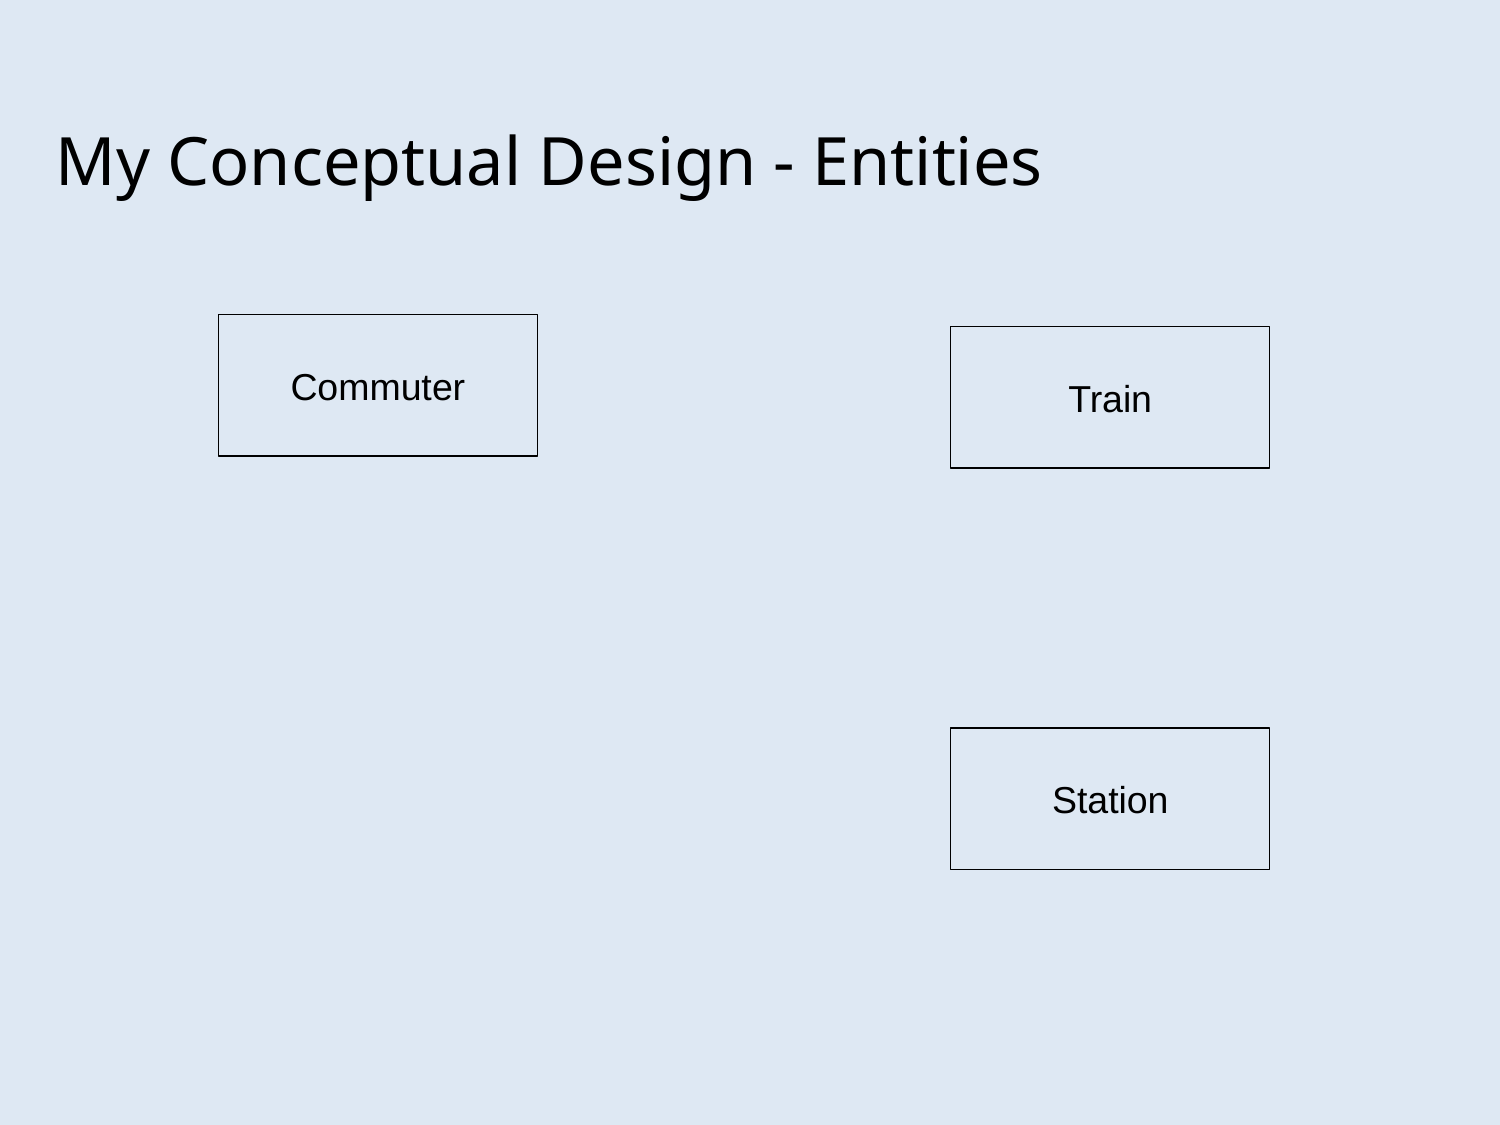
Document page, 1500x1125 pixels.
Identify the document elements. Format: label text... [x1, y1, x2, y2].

text_box Train [950, 326, 1270, 468]
text_box Station [950, 727, 1270, 870]
title My Conceptual Design - Entities [41, 42, 1318, 207]
text_box Commuter [218, 314, 538, 457]
